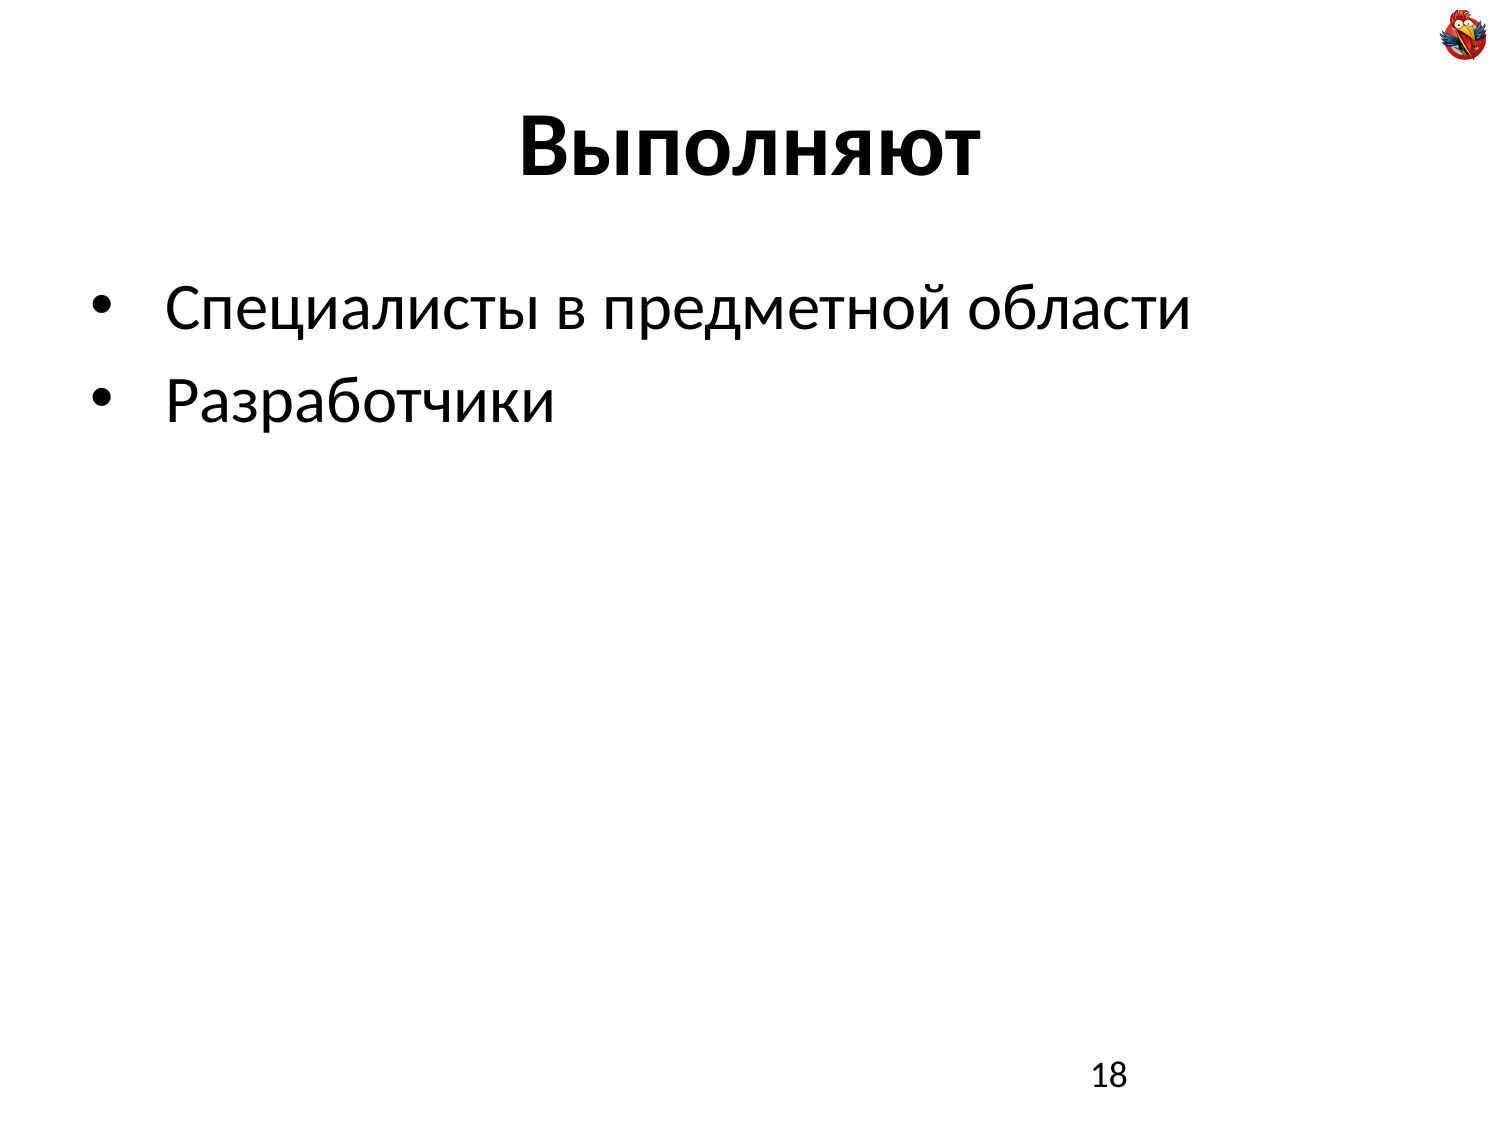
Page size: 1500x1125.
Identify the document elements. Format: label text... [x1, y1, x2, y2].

slide_number 18 [1074, 1042, 1425, 1103]
picture [1439, 10, 1495, 60]
title Выполняют [75, 45, 1425, 233]
list Специалисты в предметной области Разработчики [75, 255, 1425, 516]
